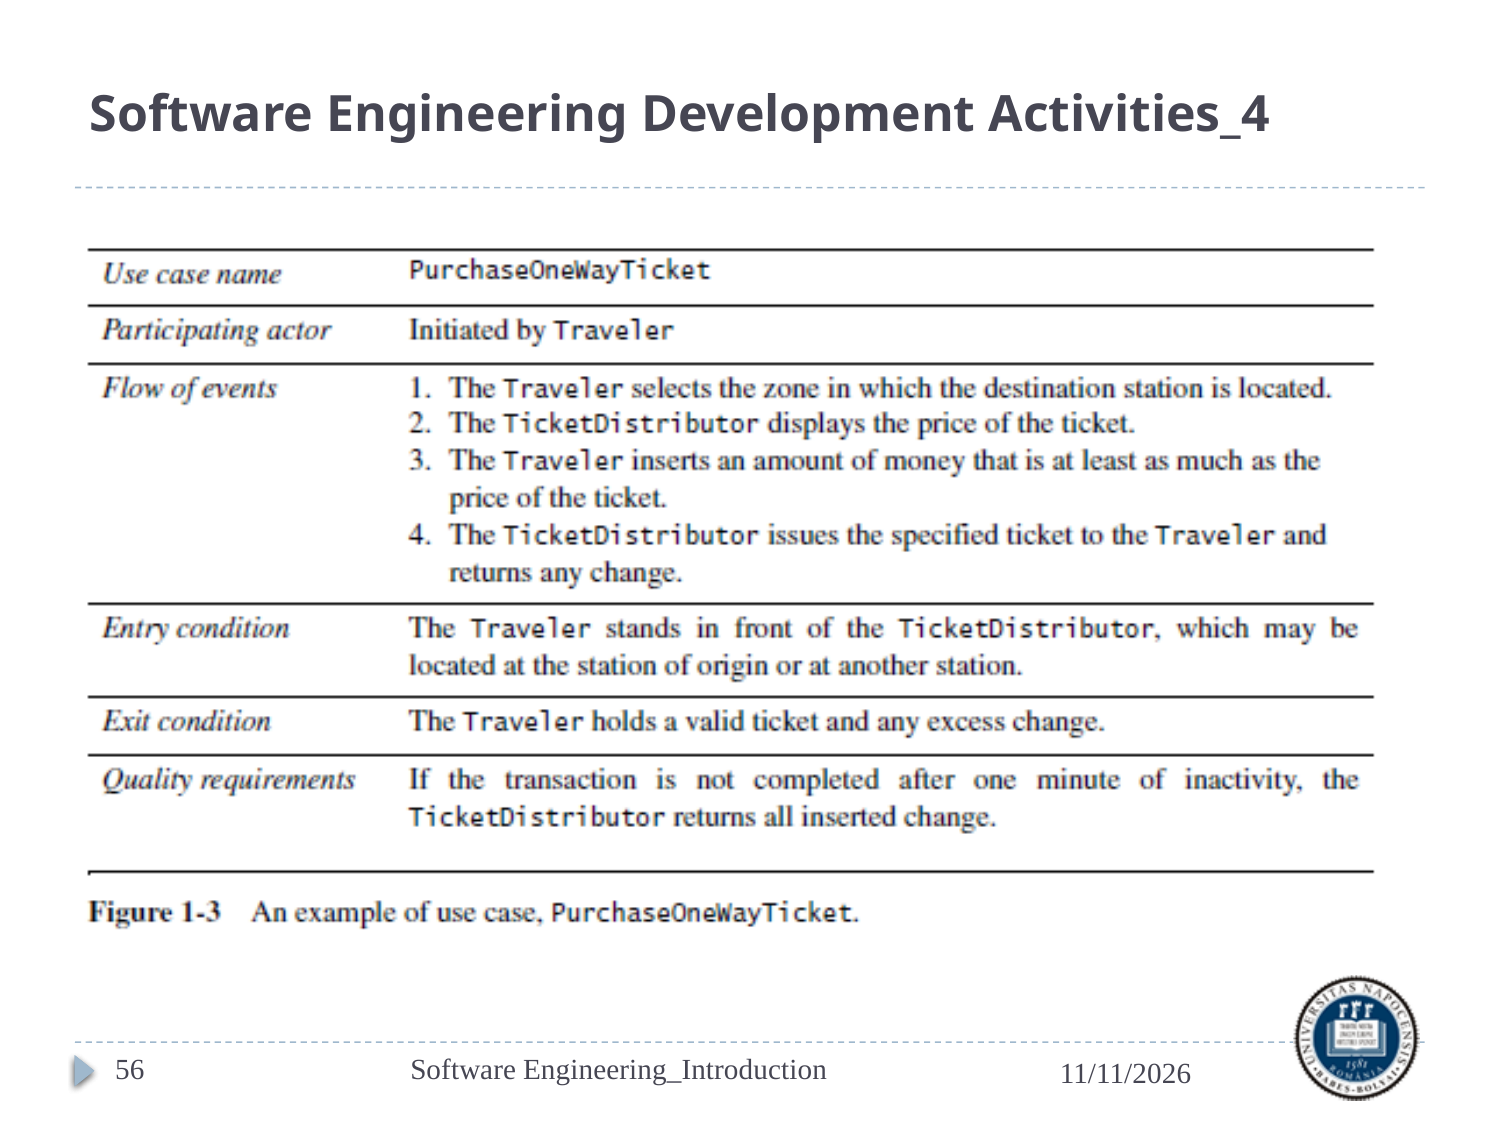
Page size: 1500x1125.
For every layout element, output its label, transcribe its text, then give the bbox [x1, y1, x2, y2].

title Software Engineering Development Activities_4 [75, 37, 1425, 149]
slide_number 56 [100, 1042, 313, 1103]
picture [69, 219, 1400, 941]
picture [1293, 975, 1420, 1046]
footer Software Engineering_Introduction [395, 1042, 1051, 1103]
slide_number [1045, 1046, 1421, 1107]
